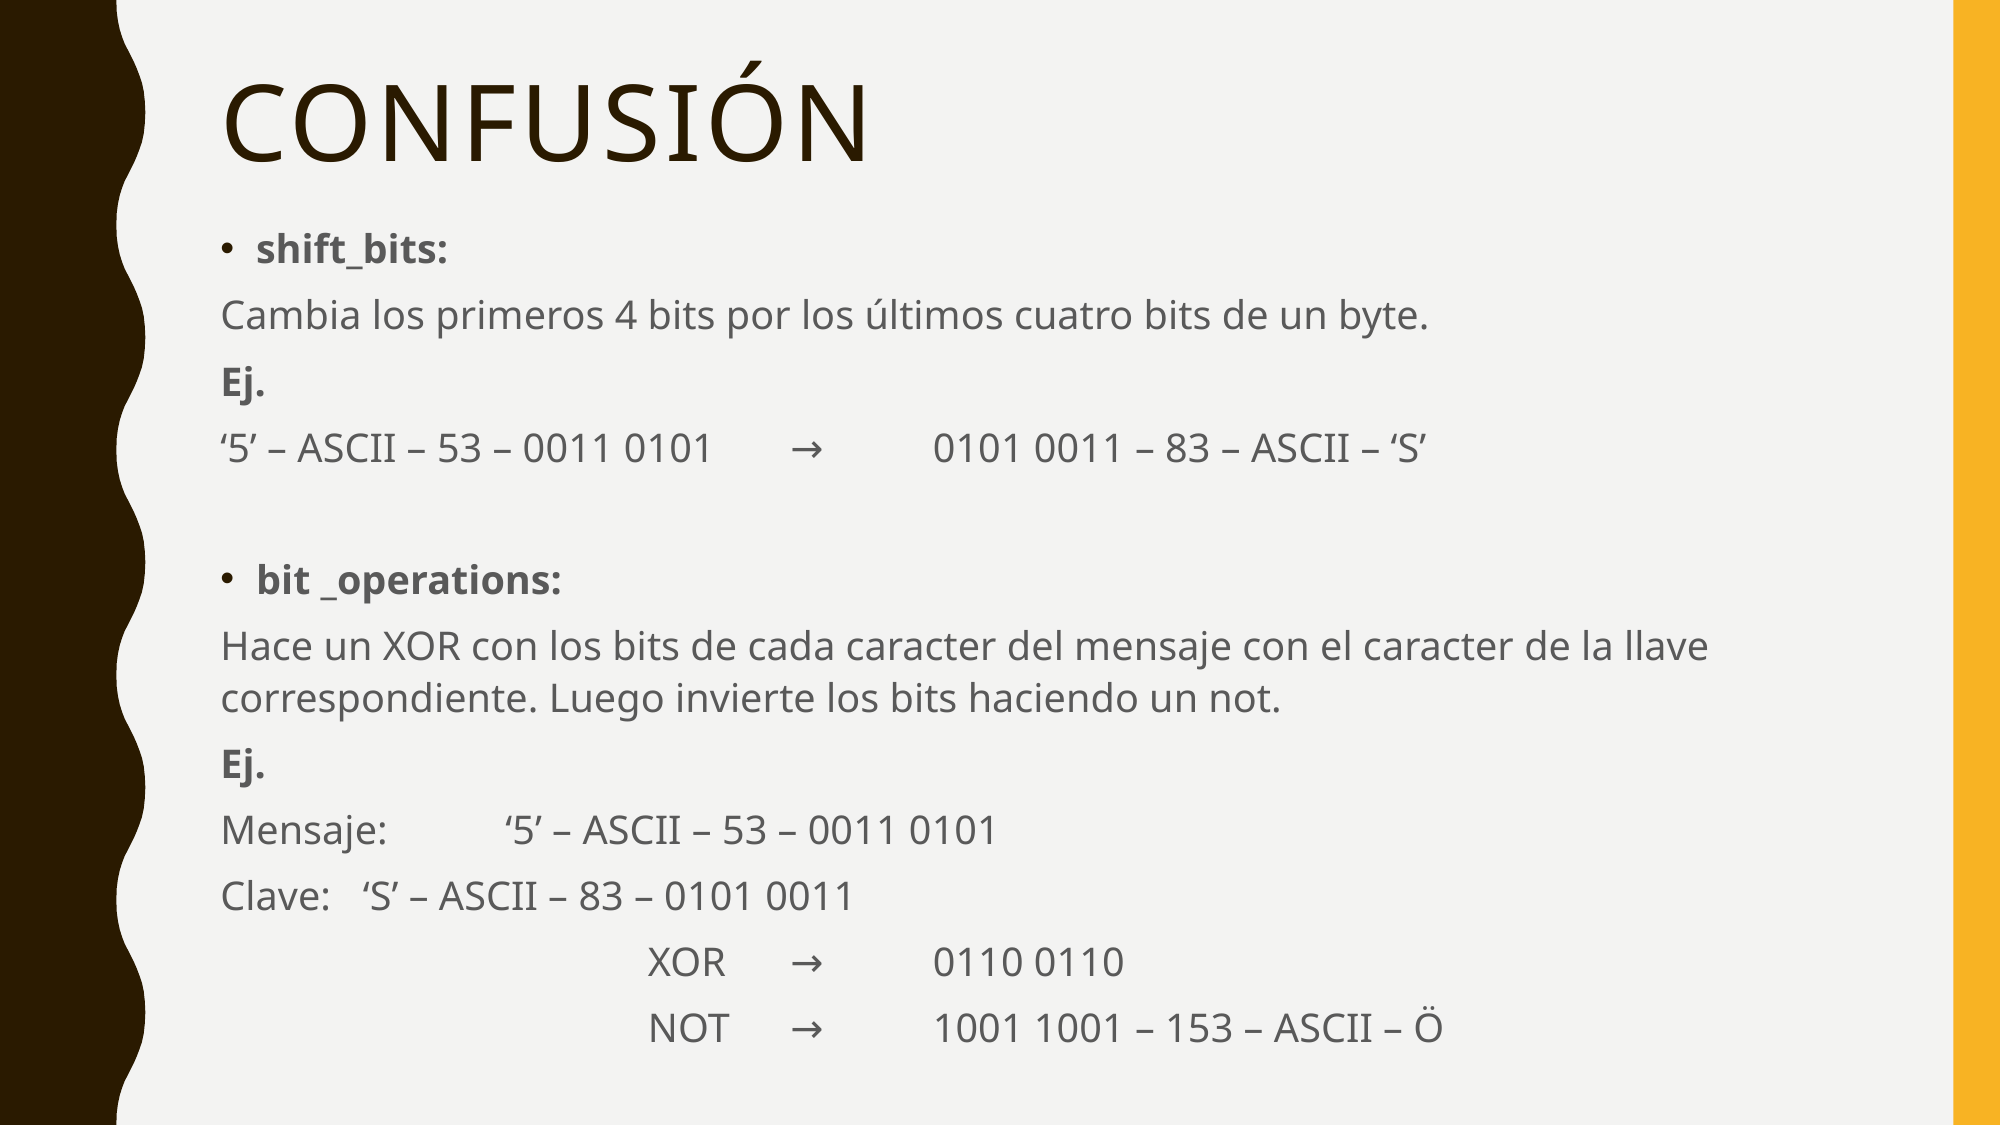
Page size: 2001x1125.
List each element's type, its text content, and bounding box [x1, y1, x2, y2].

list shift_bits: Cambia los primeros 4 bits por los últimos cuatro bits de un byte. Ej. ‘5’ – ASCII – 53 – 0011 0101 → 0101 0011 – 83 – ASCII – ‘S’ bit _operations: Hace un XOR con los bits de cada caracter del mensaje con el caracter de la llave correspondiente. Luego invierte los bits haciendo un not. Ej. Mensaje: ‘5’ – ASCII – 53 – 0011 0101 Clave: ‘S’ – ASCII – 83 – 0101 0011 XOR → 0110 0110 NOT → 1001 1001 – 153 – ASCII – Ö [205, 211, 1875, 1063]
title Confusión [205, 62, 1875, 211]
